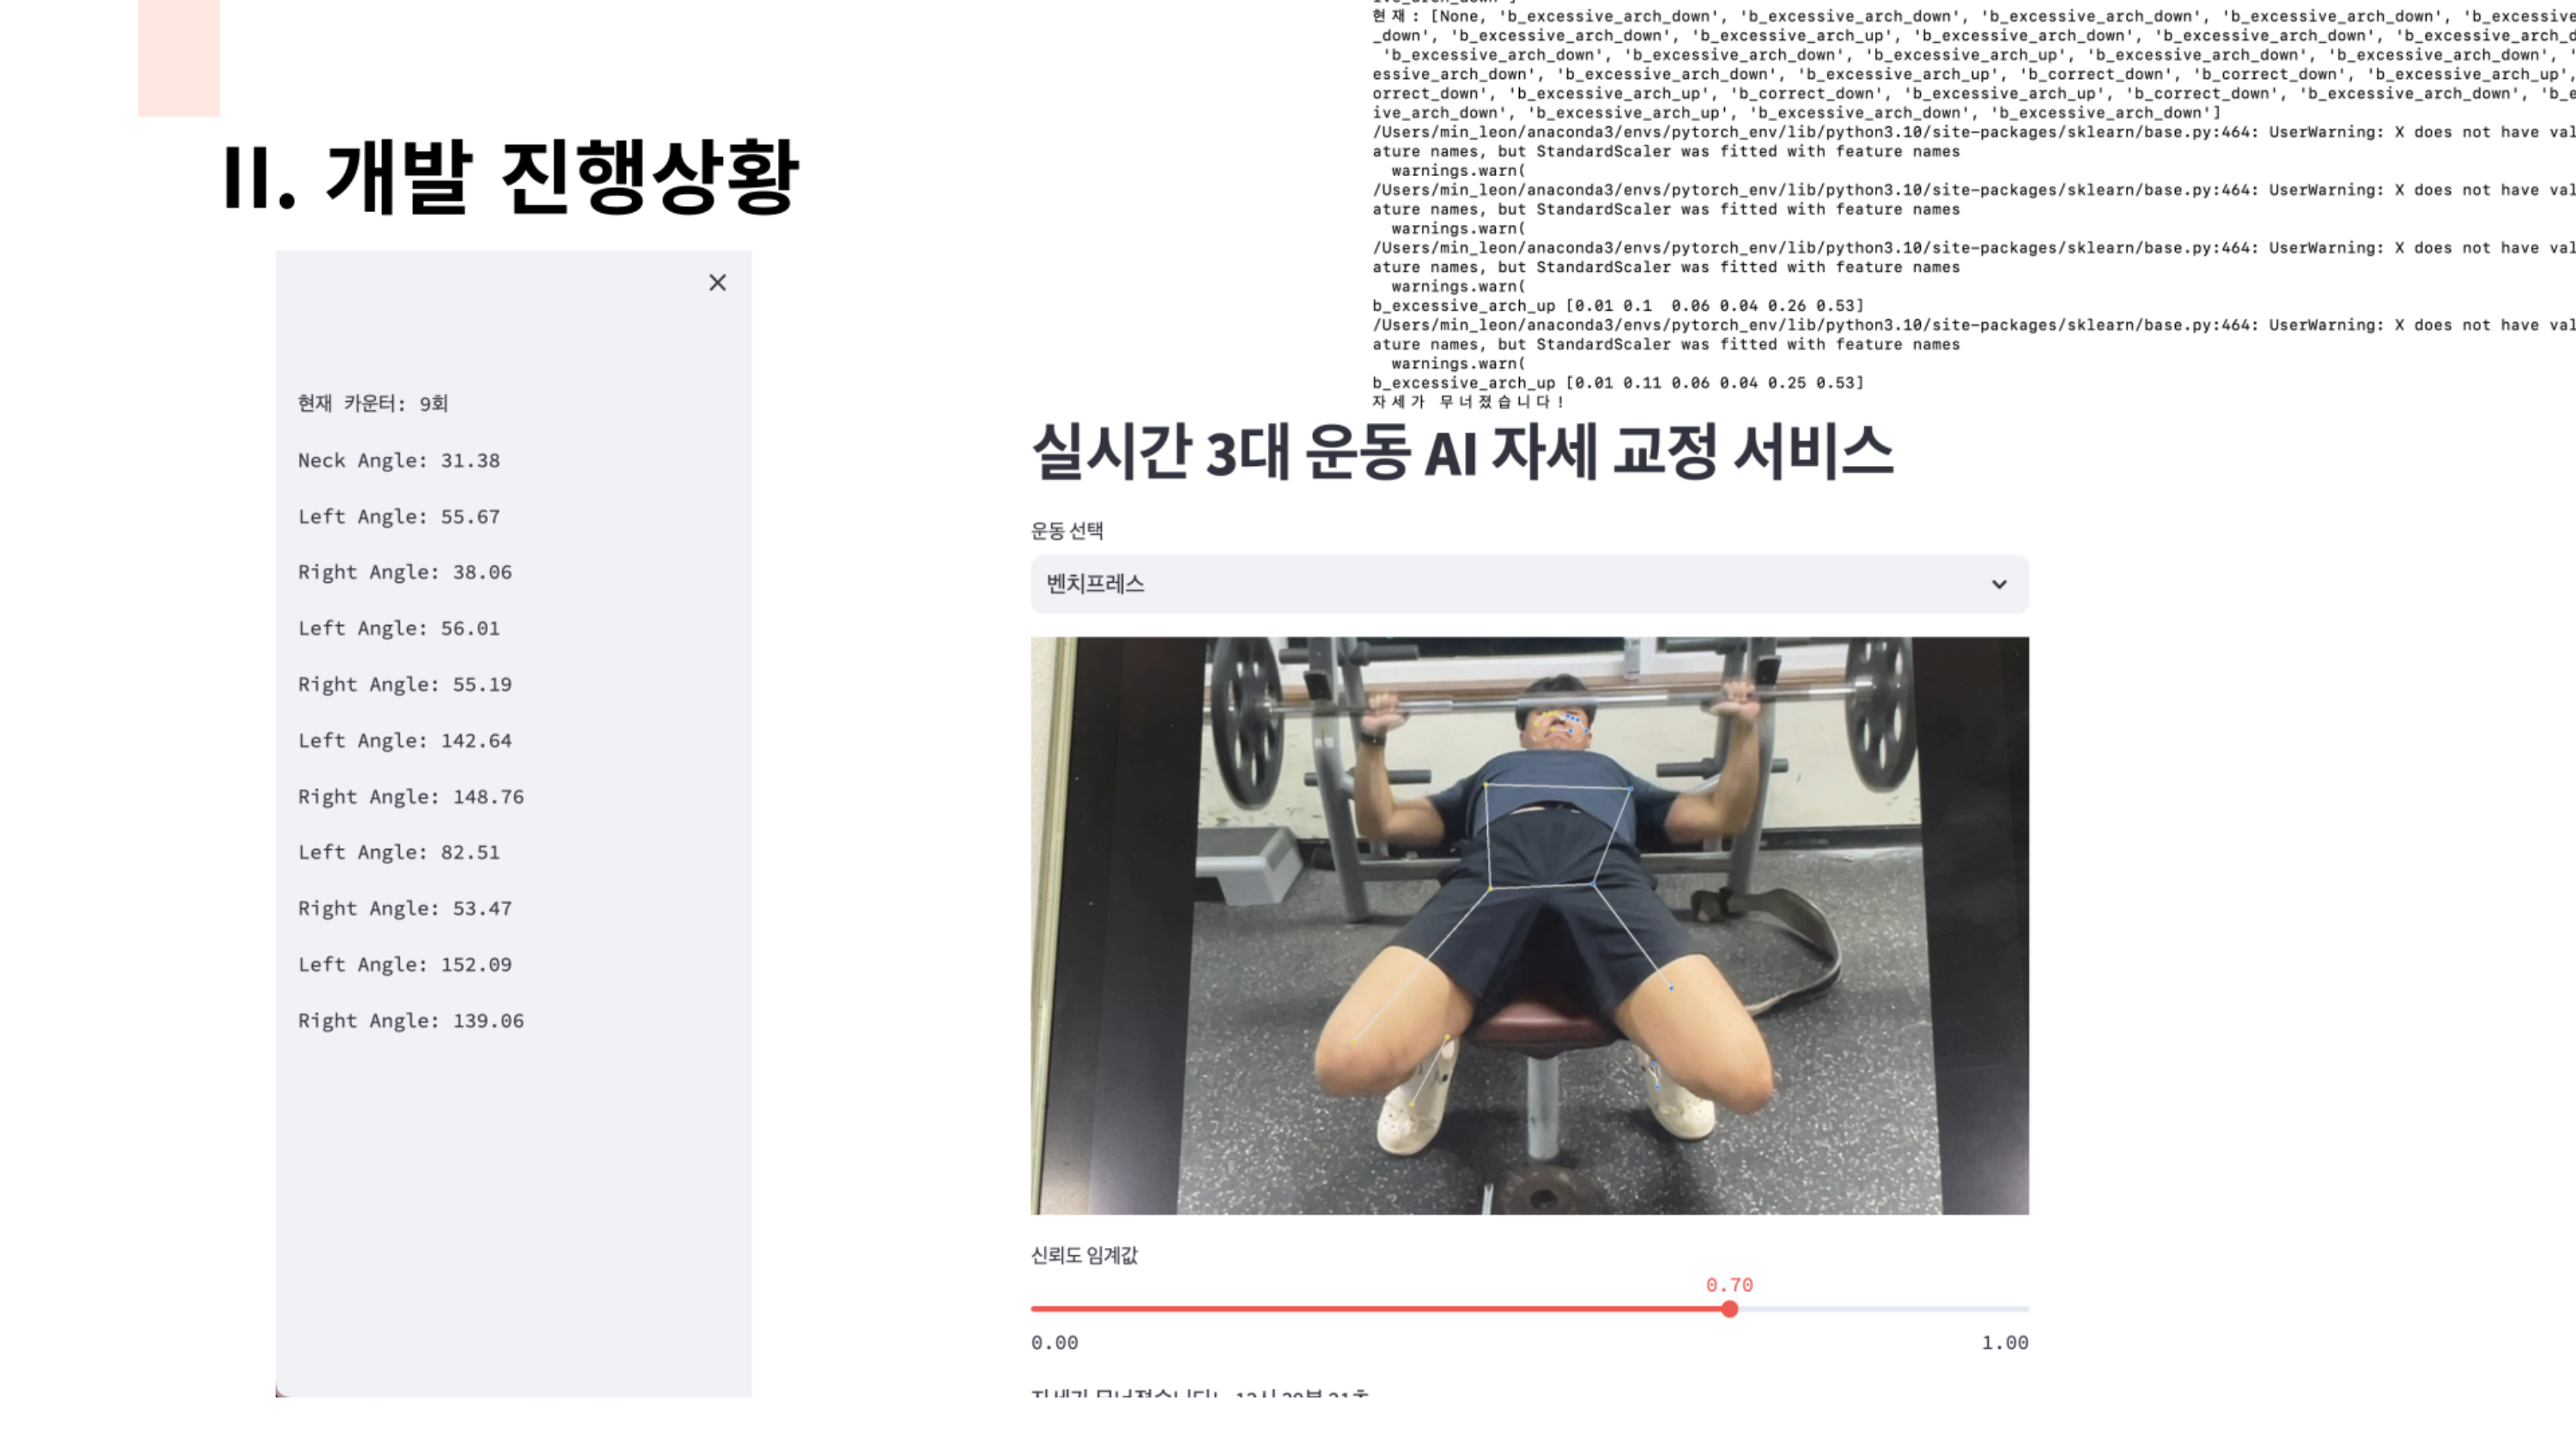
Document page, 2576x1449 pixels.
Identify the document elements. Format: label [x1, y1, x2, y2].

text_box [1369, 0, 2576, 411]
text_box [138, 0, 221, 118]
text_box [276, 251, 2300, 1397]
picture [187, 88, 889, 314]
